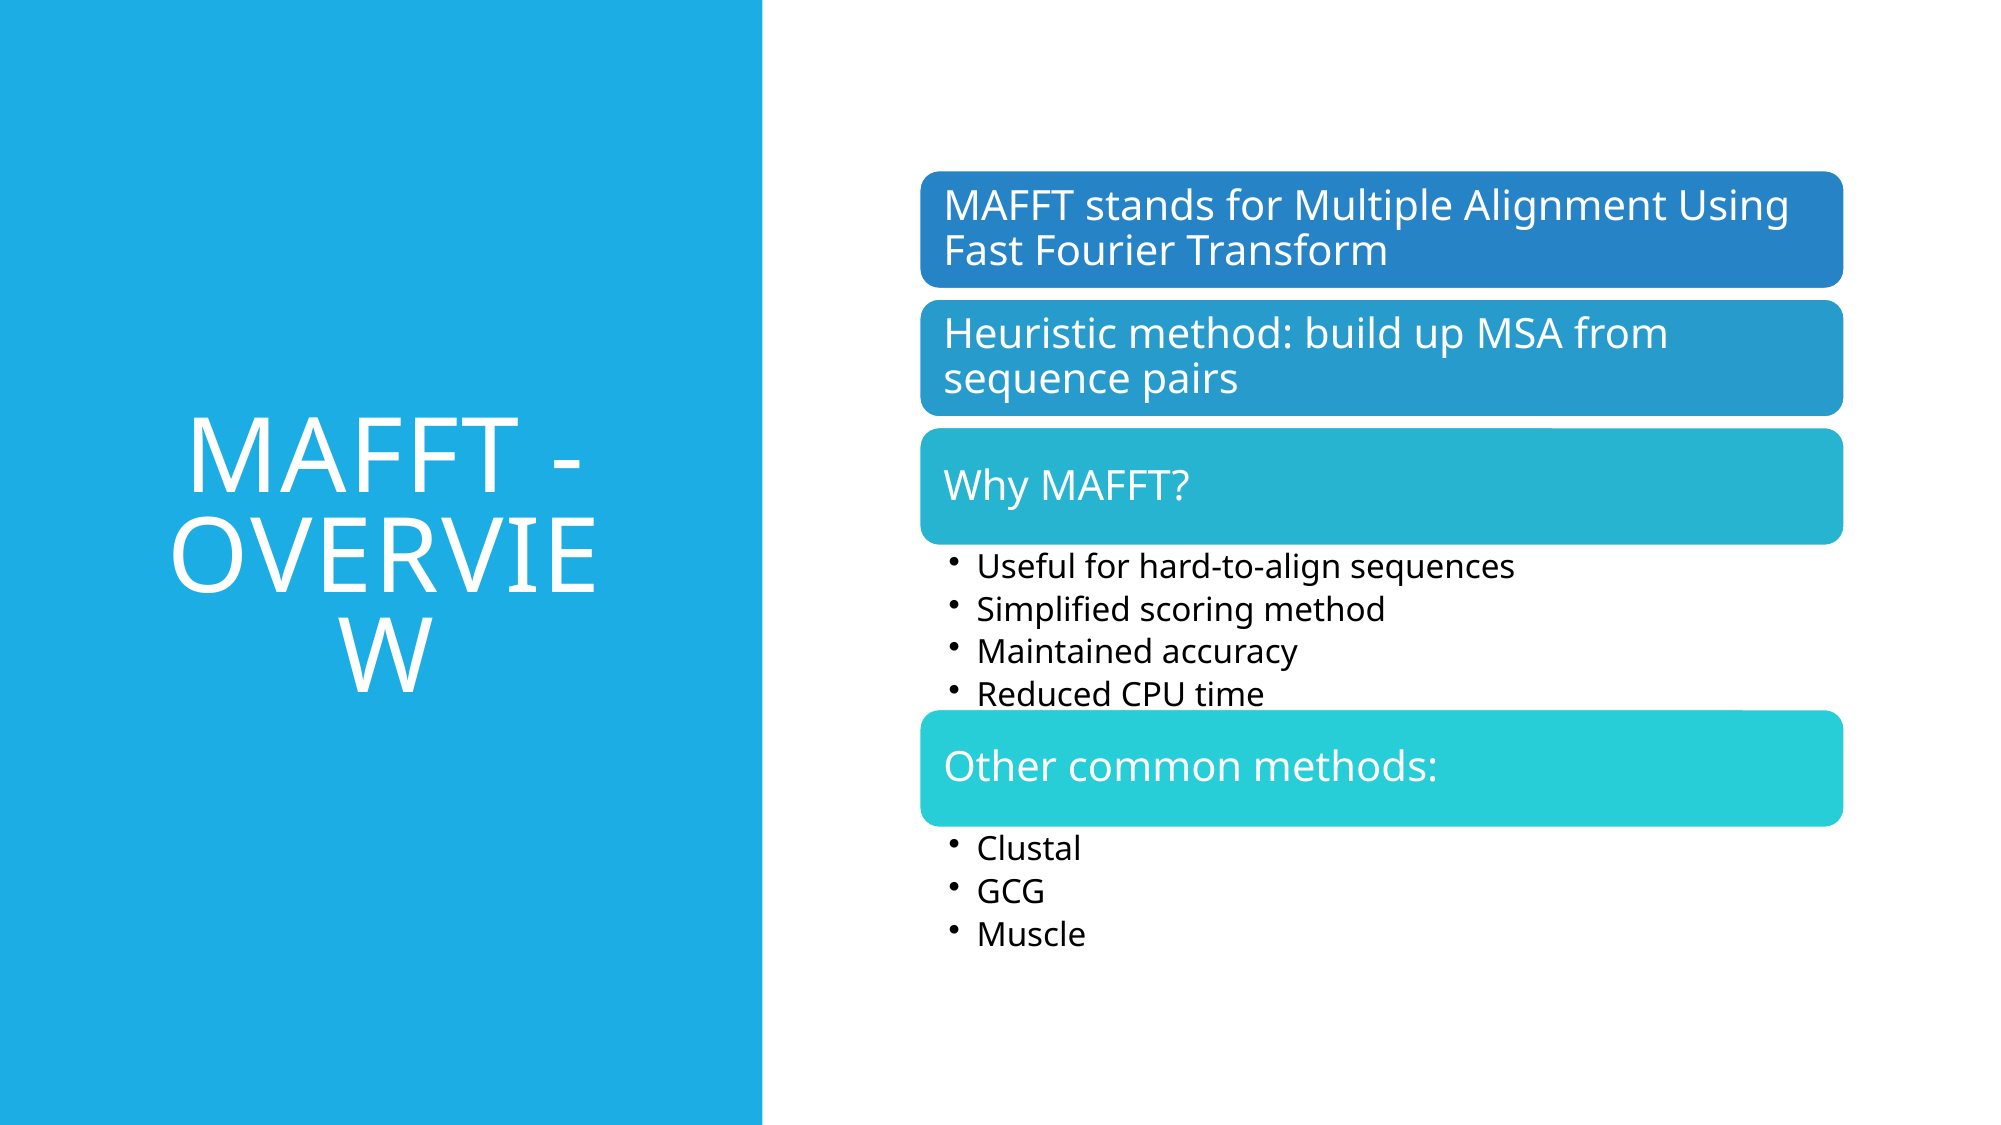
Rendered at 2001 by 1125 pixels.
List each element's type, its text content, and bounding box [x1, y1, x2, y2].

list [918, 156, 1845, 964]
title MAFFT - Overview [105, 105, 666, 1020]
text_box [0, 0, 764, 1125]
